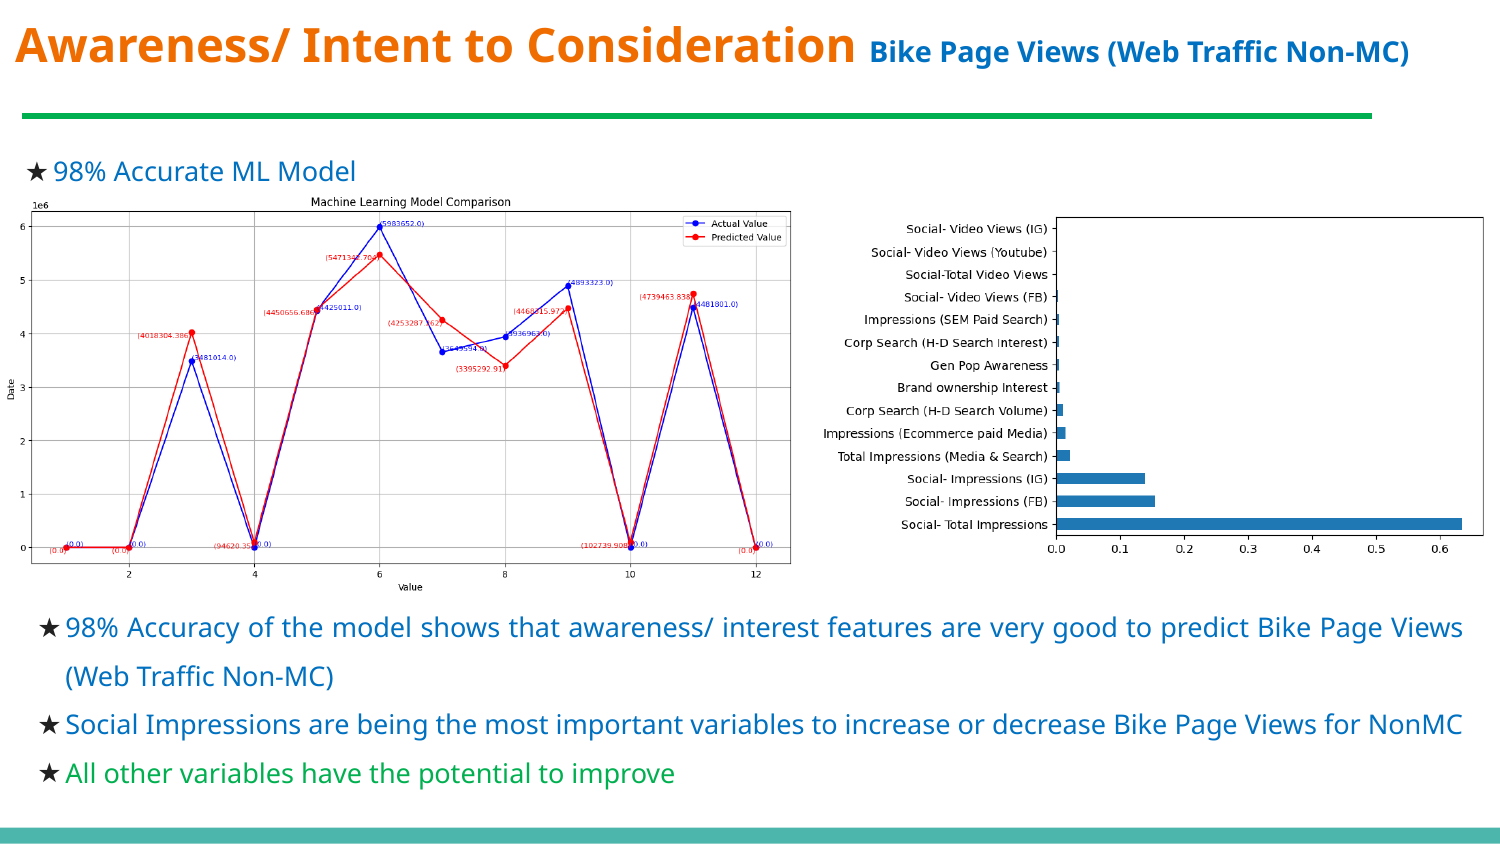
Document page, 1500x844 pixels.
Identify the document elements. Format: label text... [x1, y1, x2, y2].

text_box 98% Accuracy of the model shows that awareness/ interest features are very good to predict Bike Page Views (Web Traffic Non-MC) Social Impressions are being the most important variables to increase or decrease Bike Page Views for NonMC All other variables have the potential to improve [22, 579, 1479, 809]
picture [0, 190, 796, 598]
text_box 98% Accurate ML Model [10, 134, 398, 188]
picture [814, 208, 1491, 565]
title Awareness/ Intent to Consideration Bike Page Views (Web Traffic Non-MC) [0, 0, 1500, 116]
